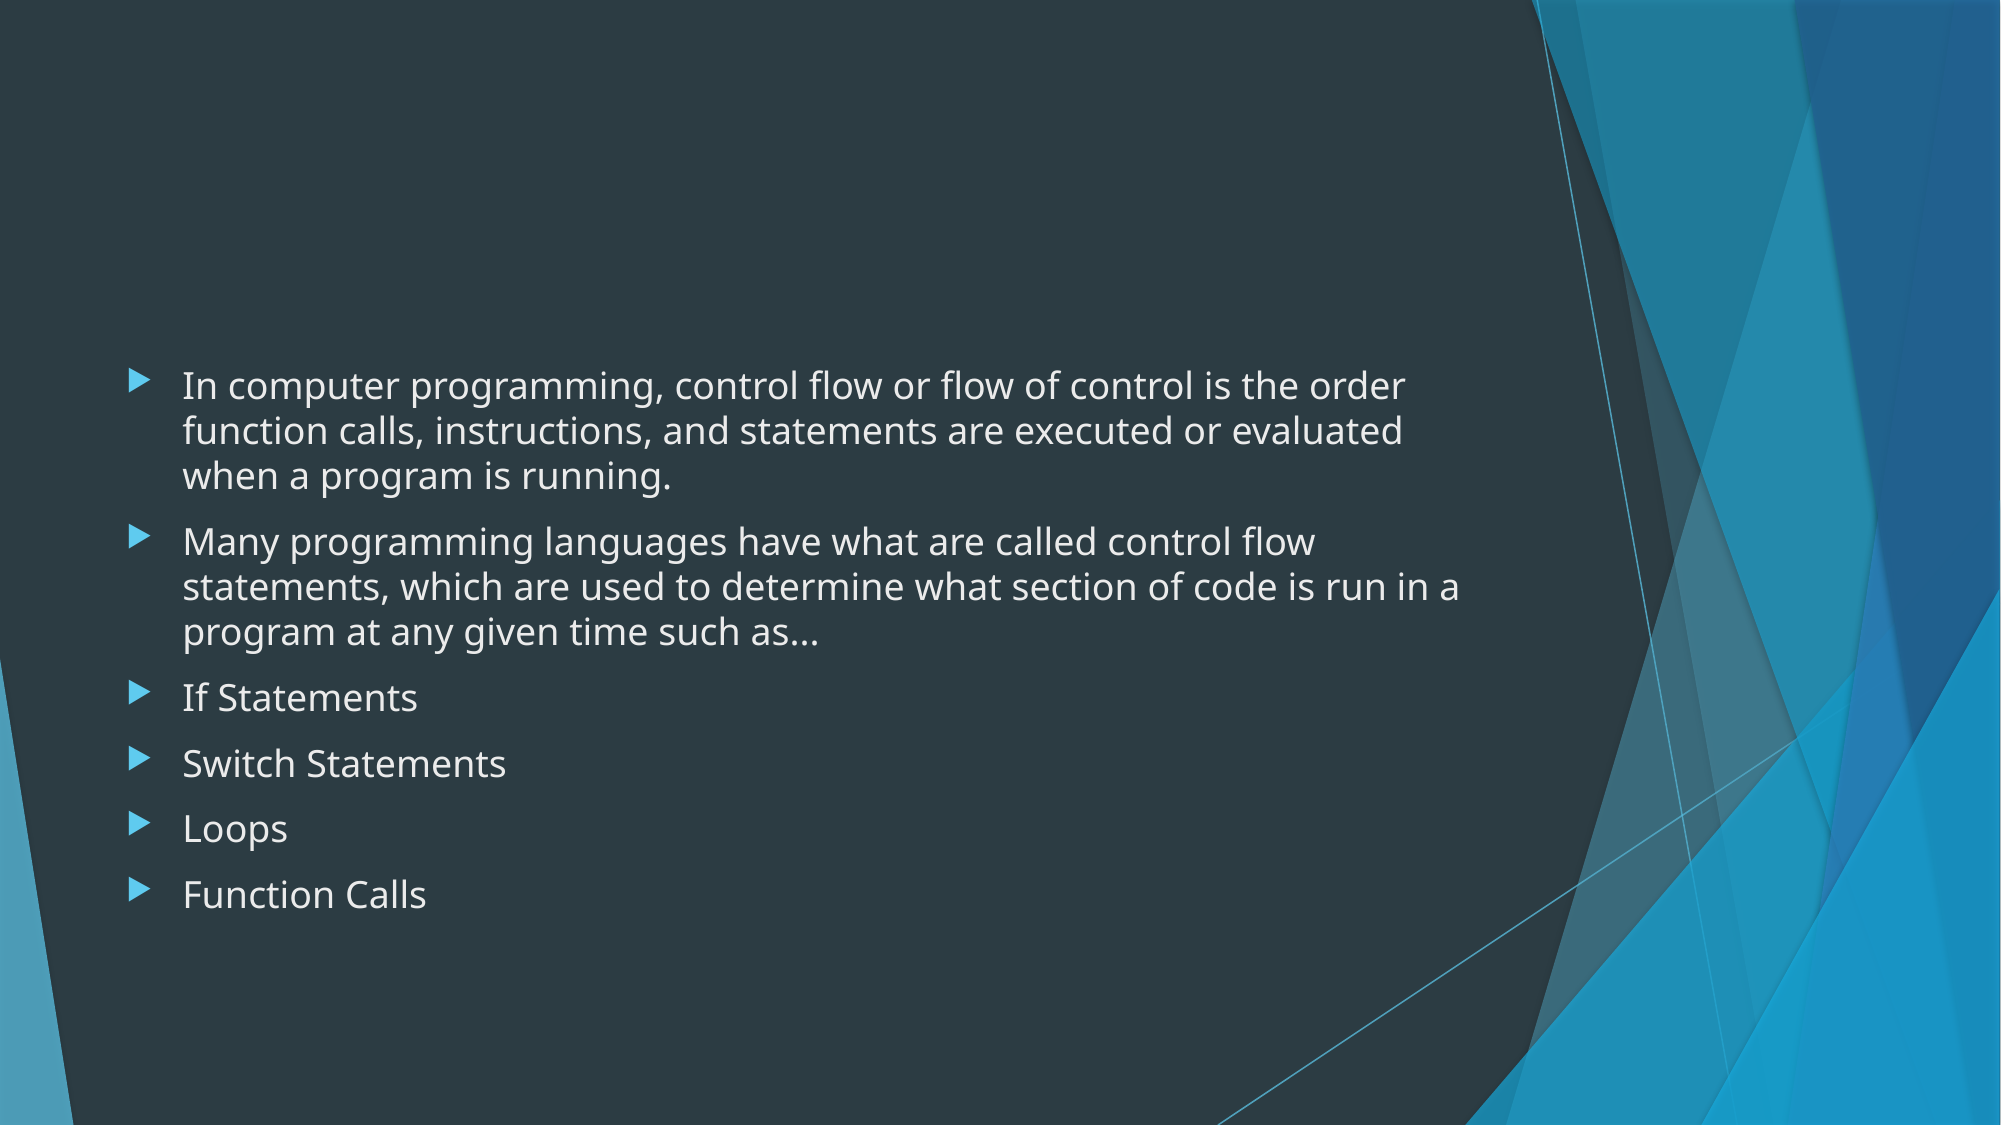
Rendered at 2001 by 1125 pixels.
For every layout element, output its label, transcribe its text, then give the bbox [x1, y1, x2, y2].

list In computer programming, control flow or flow of control is the order function calls, instructions, and statements are executed or evaluated when a program is running. Many programming languages have what are called control flow statements, which are used to determine what section of code is run in a program at any given time such as... If Statements Switch Statements Loops Function Calls [111, 354, 1522, 992]
